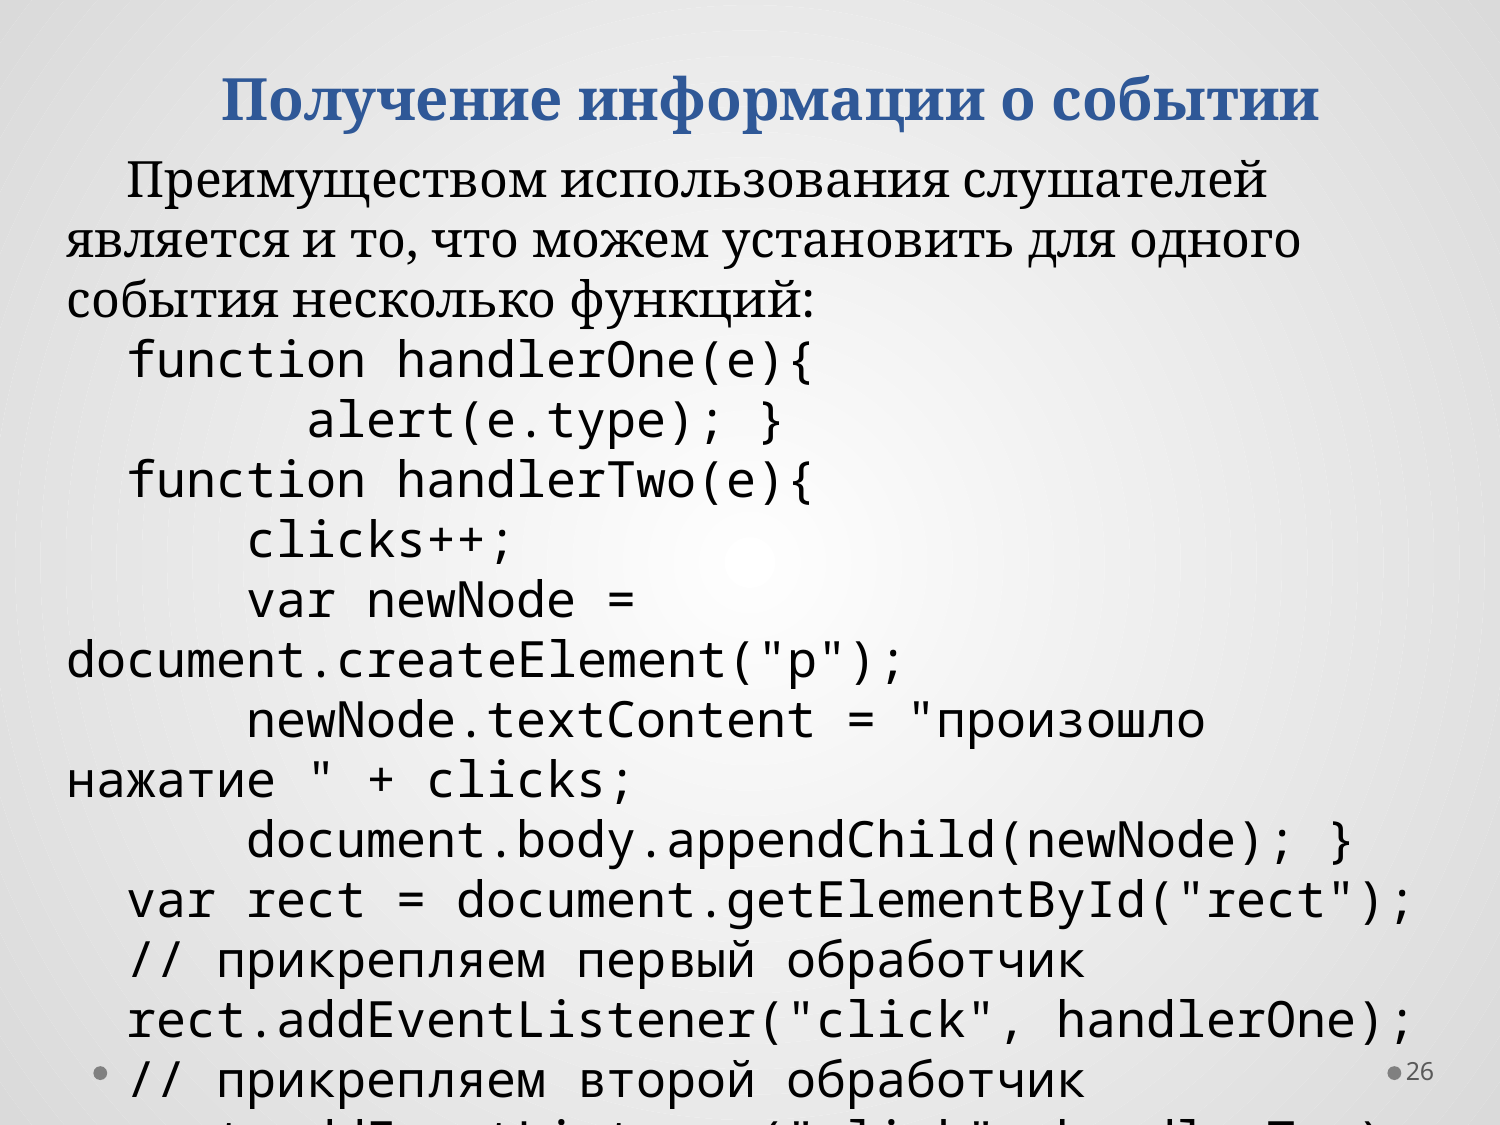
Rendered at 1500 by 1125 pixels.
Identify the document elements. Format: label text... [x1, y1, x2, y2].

slide_number 26 [1401, 1042, 1494, 1103]
text_box Получение информации о событии [118, 54, 1424, 140]
text_box Преимуществом использования слушателей является и то, что можем установить для одного события несколько функций: function handlerOne(e){ alert(e.type); } function handlerTwo(e){ clicks++; var newNode = document.createElement("p"); newNode.textContent = "произошло нажатие " + clicks; document.body.appendChild(newNode); } var rect = document.getElementById("rect"); // прикрепляем первый обработчик rect.addEventListener("click", handlerOne); // прикрепляем второй обработчик rect.addEventListener("click", handlerTwo); [52, 140, 1446, 1125]
